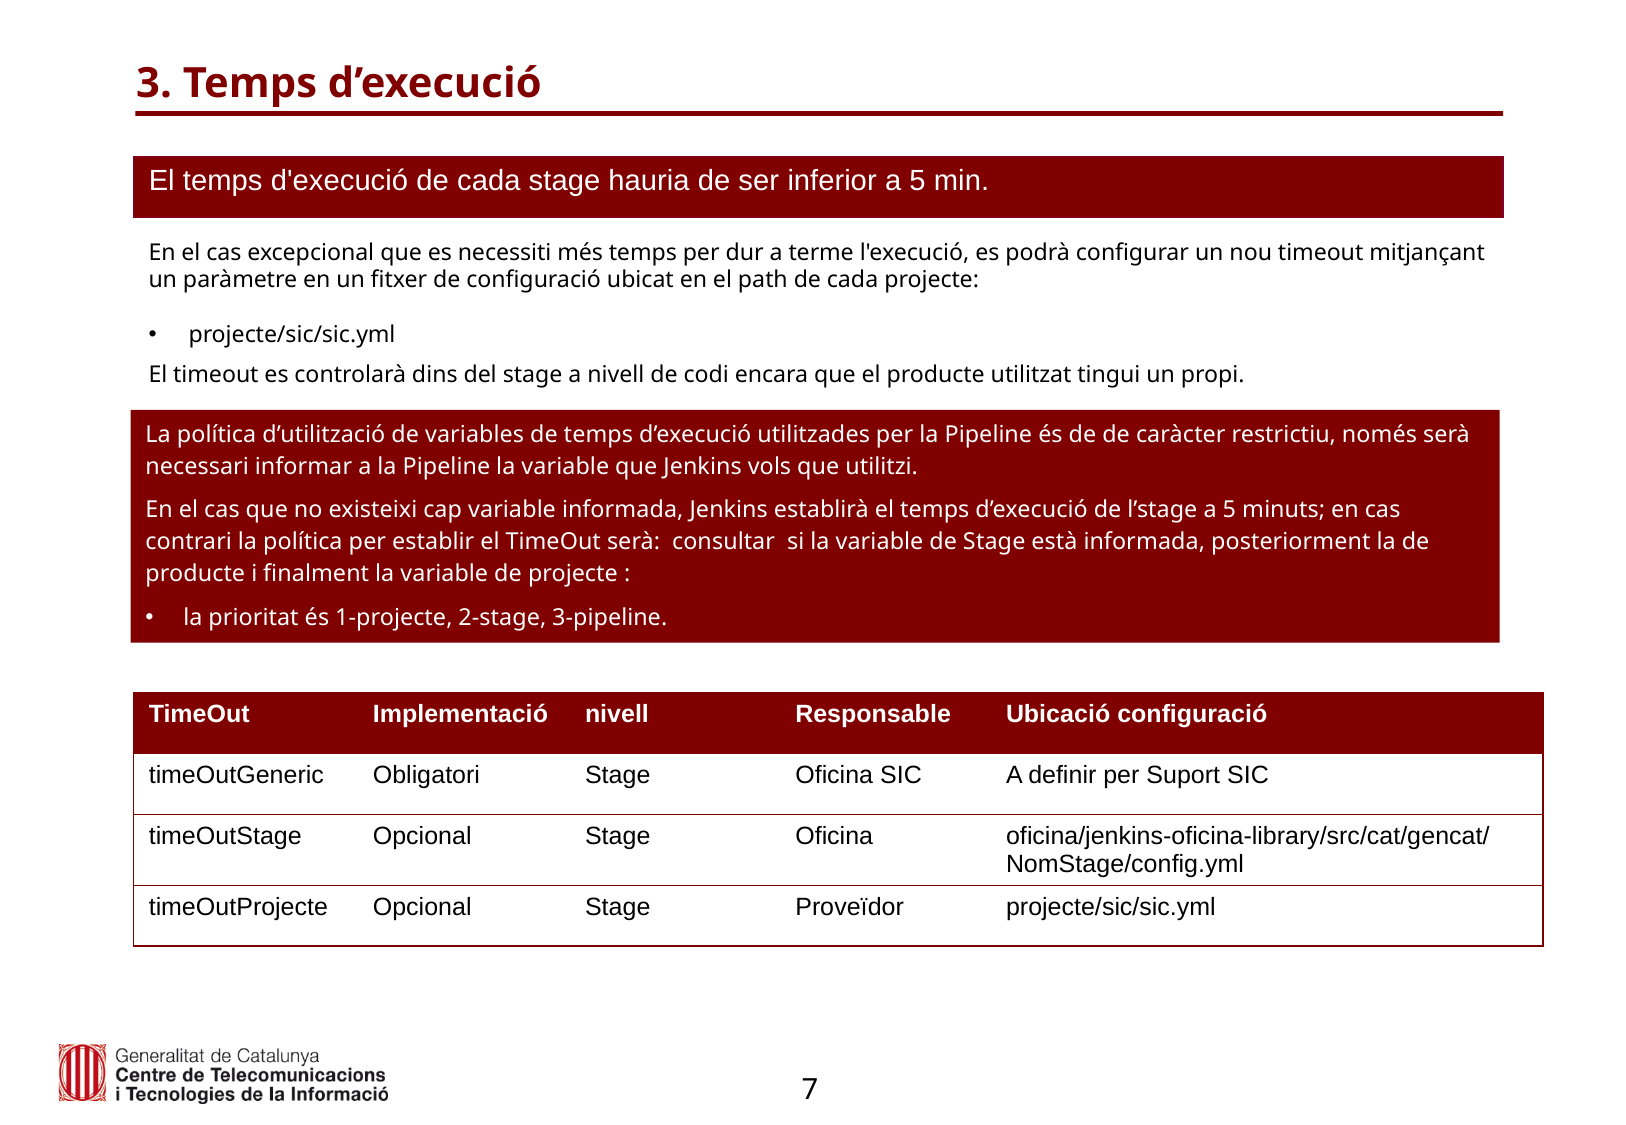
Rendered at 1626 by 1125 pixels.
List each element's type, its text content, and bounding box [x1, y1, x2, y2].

table_header nivell [570, 693, 780, 753]
table_cell Opcional [358, 886, 570, 945]
table_cell timeOutGeneric [134, 754, 358, 814]
table_cell Stage [570, 754, 780, 814]
slide_number 7 [620, 1062, 1000, 1118]
table_header Implementació [358, 693, 570, 753]
table_cell Stage [570, 886, 780, 945]
text_box En el cas excepcional que es necessiti més temps per dur a terme l'execució, es podrà configurar un nou timeout mitjançant un paràmetre en un fitxer de configuració ubicat en el path de cada projecte: projecte/sic/sic.yml El timeout es controlarà dins del stage a nivell de codi encara que el producte utilitzat tingui un propi. [133, 229, 1503, 397]
table_header El temps d'execució de cada stage hauria de ser inferior a 5 min. [134, 157, 1502, 217]
table_header TimeOut [134, 693, 358, 753]
table_header Ubicació configuració [991, 693, 1542, 753]
table_cell oficina/jenkins-oficina-library/src/cat/gencat/NomStage/config.yml [991, 815, 1542, 885]
table_cell projecte/sic/sic.yml [991, 886, 1542, 945]
picture [58, 1044, 388, 1104]
text_box La política d’utilització de variables de temps d’execució utilitzades per la Pipeline és de de caràcter restrictiu, només serà necessari informar a la Pipeline la variable que Jenkins vols que utilitzi. En el cas que no existeixi cap variable informada, Jenkins establirà el temps d’execució de l’stage a 5 minuts; en cas contrari la política per establir el TimeOut serà: consultar si la variable de Stage està informada, posteriorment la de producte i finalment la variable de projecte : la prioritat és 1-projecte, 2-stage, 3-pipeline. [130, 409, 1500, 643]
table_cell Oficina SIC [780, 754, 991, 814]
table_cell Oficina [780, 815, 991, 885]
table_cell Obligatori [358, 754, 570, 814]
title 3. Temps d’execució [121, 30, 1504, 114]
table_cell timeOutStage [134, 815, 358, 885]
table_cell timeOutProjecte [134, 886, 358, 945]
table_cell A definir per Suport SIC [991, 754, 1542, 814]
table_cell Opcional [358, 815, 570, 885]
table_header Responsable [780, 693, 991, 753]
table_cell Stage [570, 815, 780, 885]
table_cell Proveïdor [780, 886, 991, 945]
